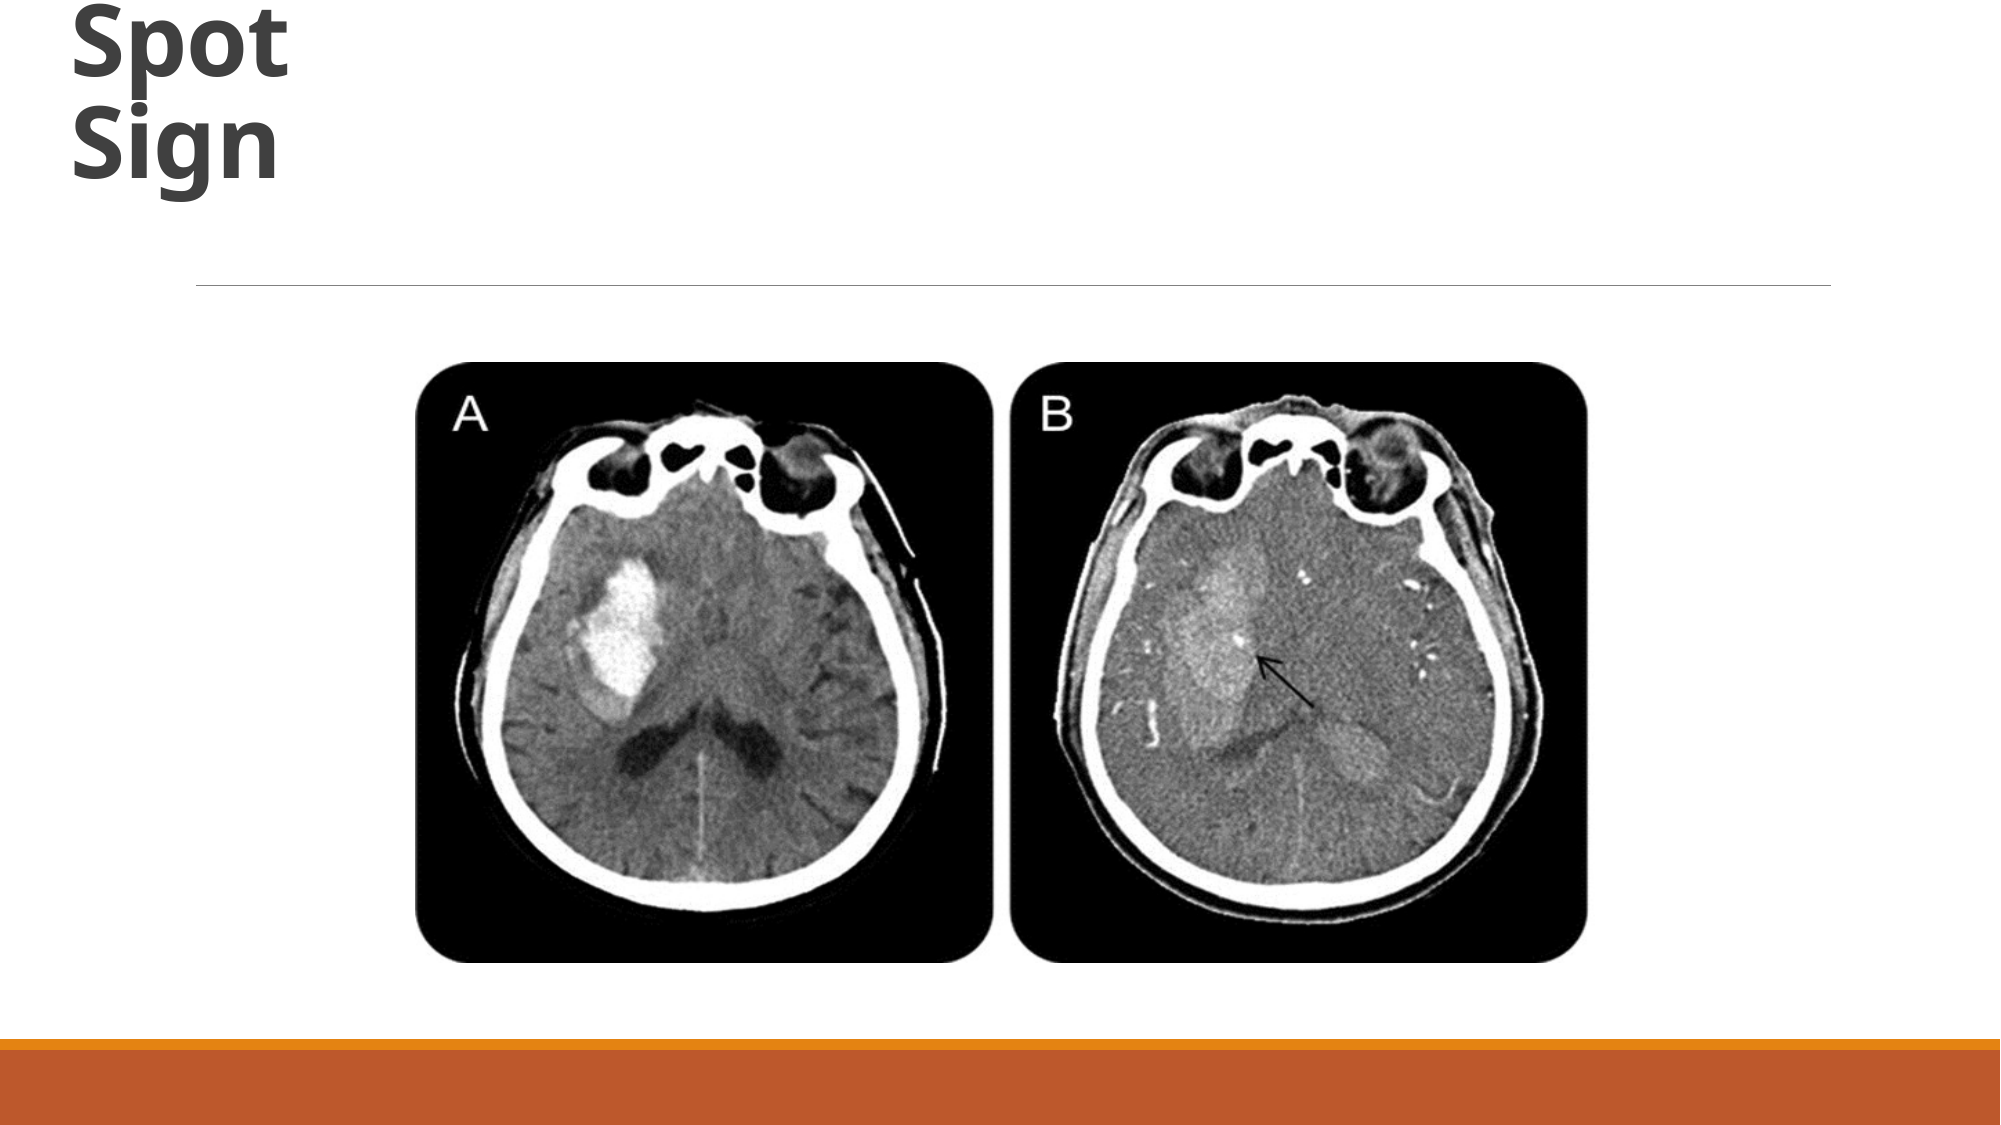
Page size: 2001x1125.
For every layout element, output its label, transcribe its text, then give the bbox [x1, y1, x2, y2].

title Spot Sign [55, 43, 526, 207]
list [414, 362, 1595, 964]
